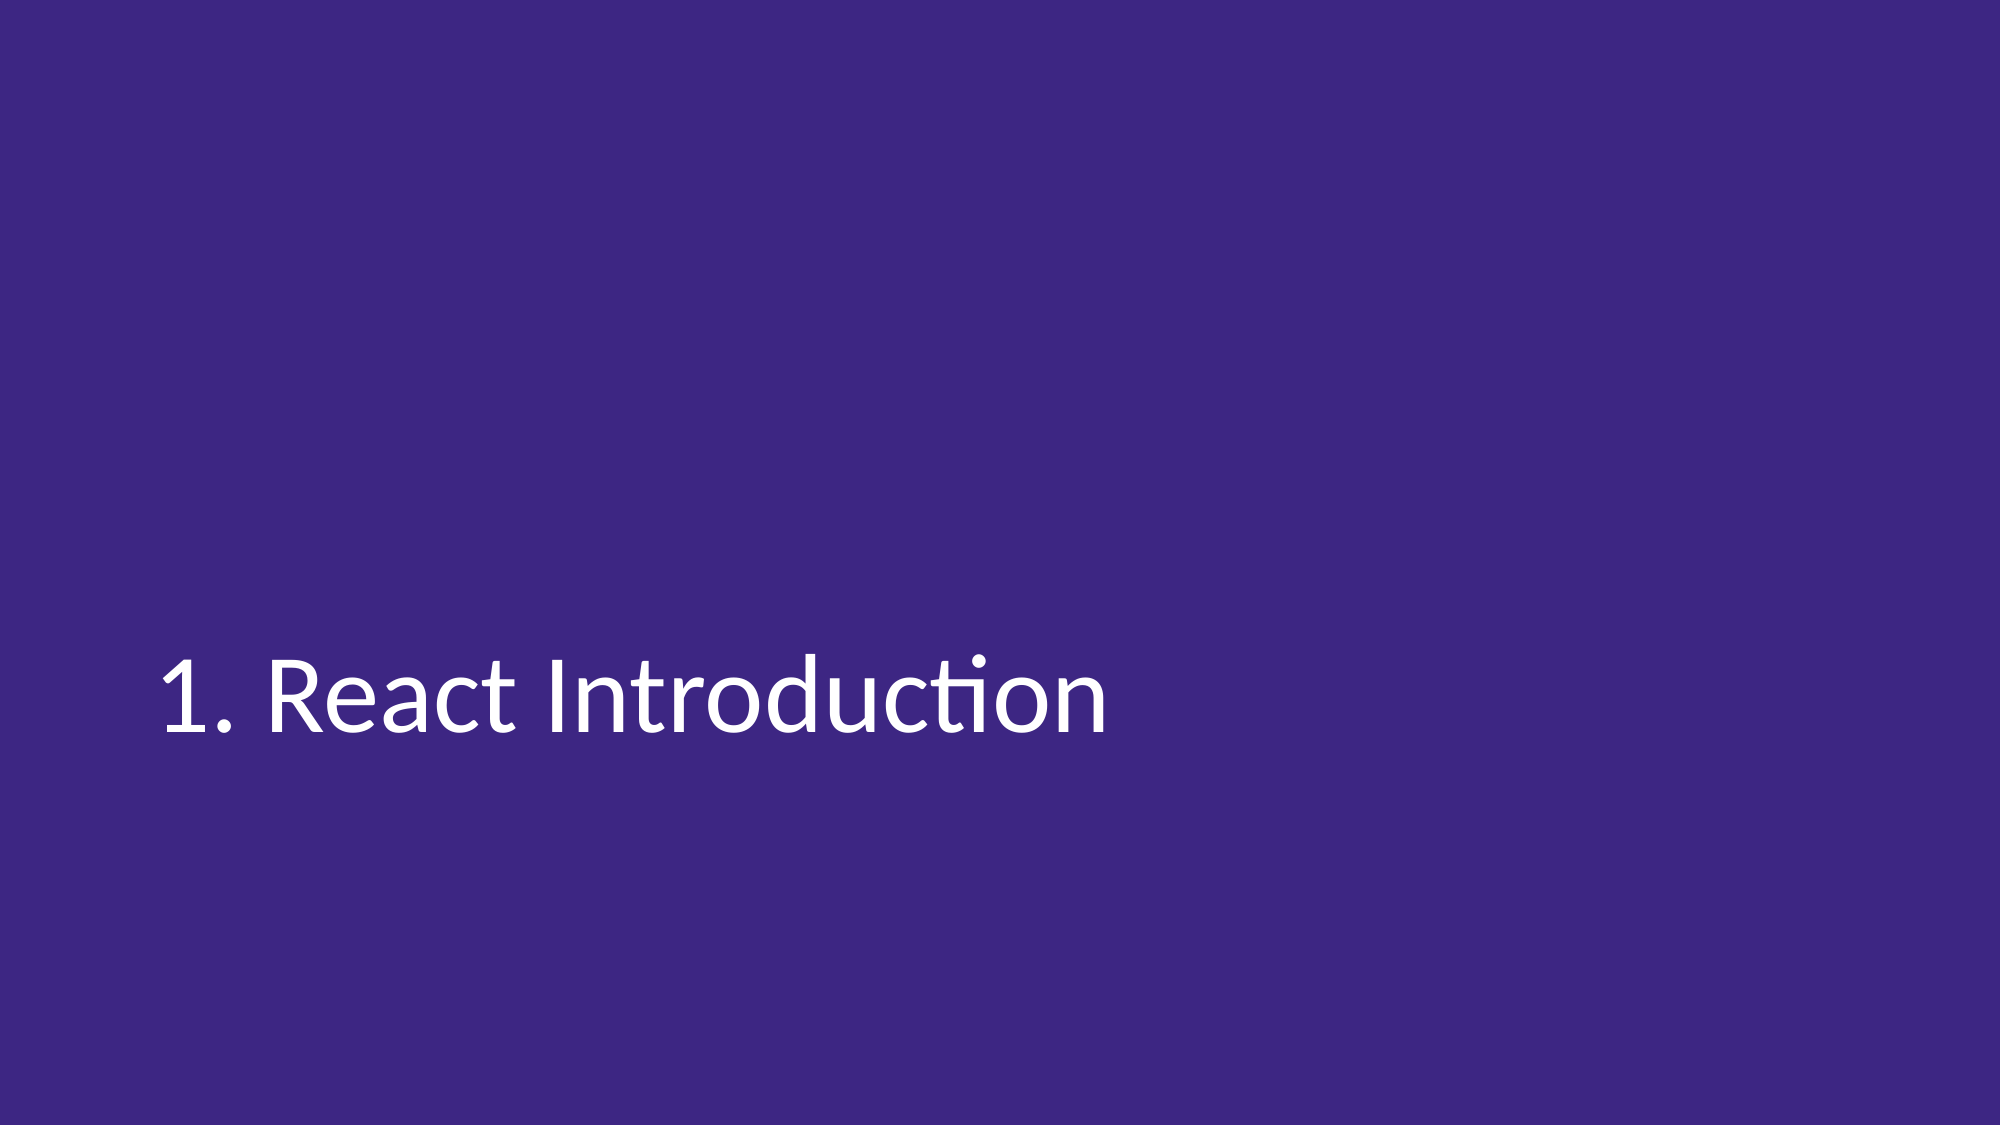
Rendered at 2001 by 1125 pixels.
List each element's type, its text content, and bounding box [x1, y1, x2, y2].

list 1. React Introduction [138, 293, 1864, 761]
